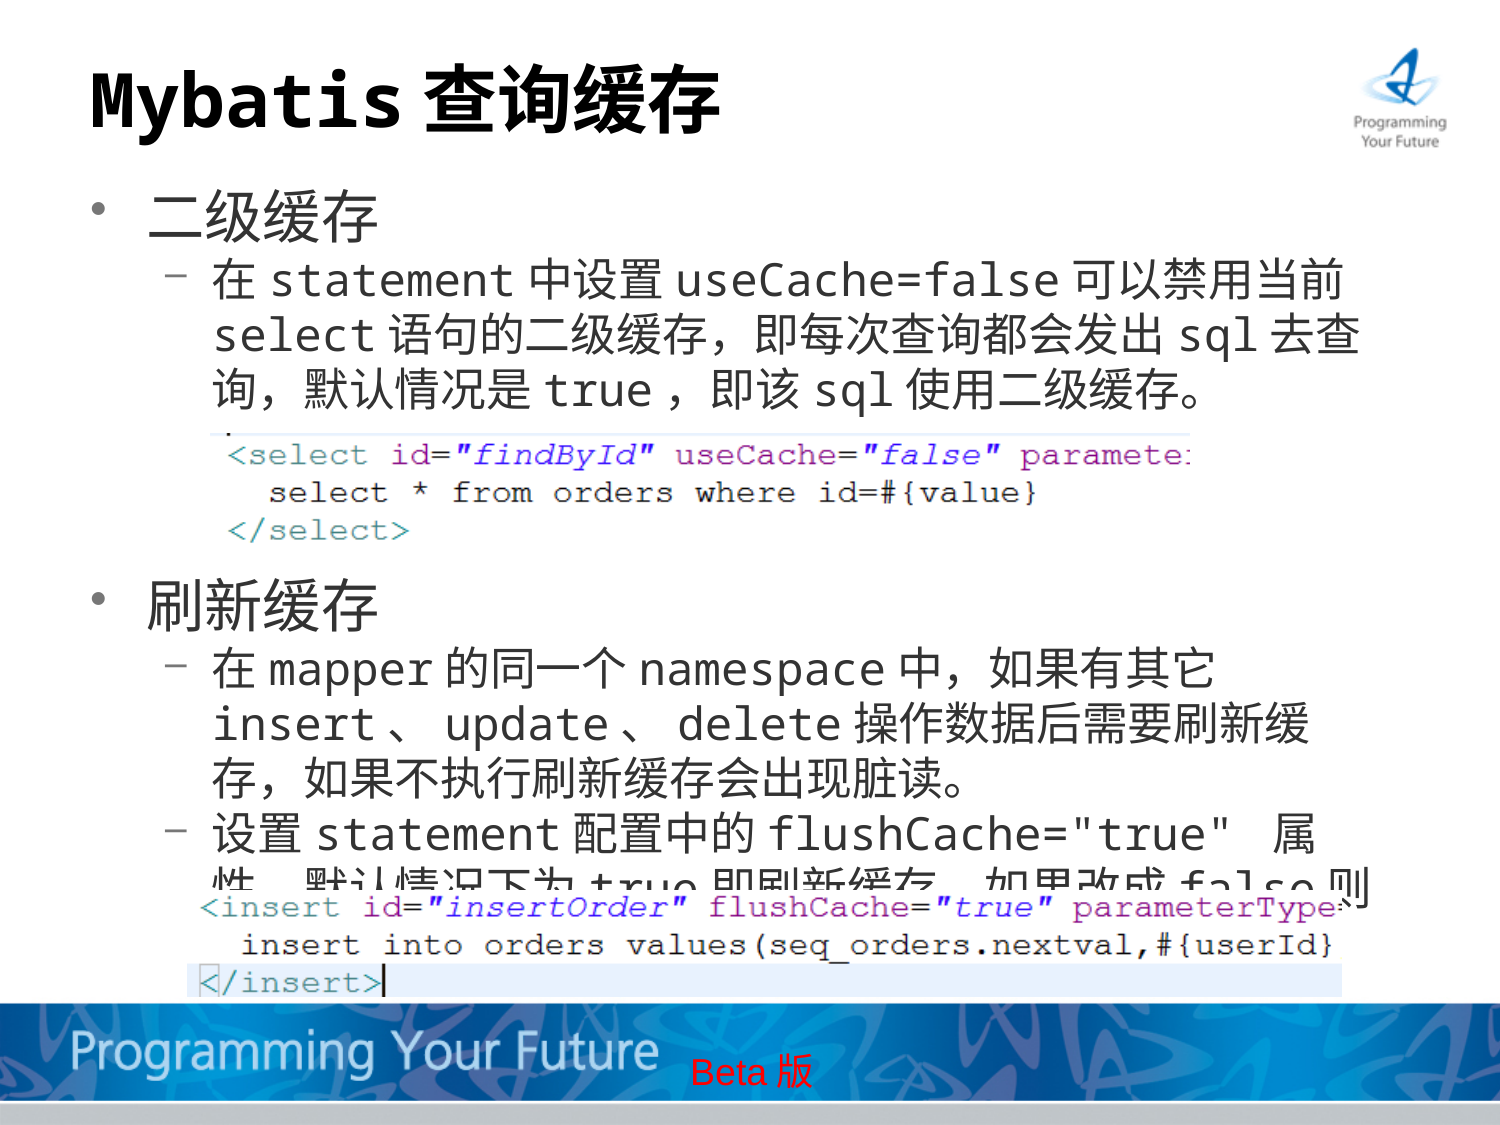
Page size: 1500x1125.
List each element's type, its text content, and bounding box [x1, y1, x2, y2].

list 二级缓存 在statement中设置useCache=false可以禁用当前select语句的二级缓存，即每次查询都会发出sql去查询，默认情况是true，即该sql使用二级缓存。 刷新缓存 在mapper的同一个namespace中，如果有其它insert、update、delete操作数据后需要刷新缓存，如果不执行刷新缓存会出现脏读。 设置statement配置中的flushCache="true" 属性，默认情况下为true即刷新缓存，如果改成false则不会刷新。 [74, 172, 1412, 988]
picture [0, 890, 1500, 1125]
picture [210, 433, 1190, 555]
title Mybatis查询缓存 [74, 44, 1271, 162]
picture [1340, 42, 1461, 157]
